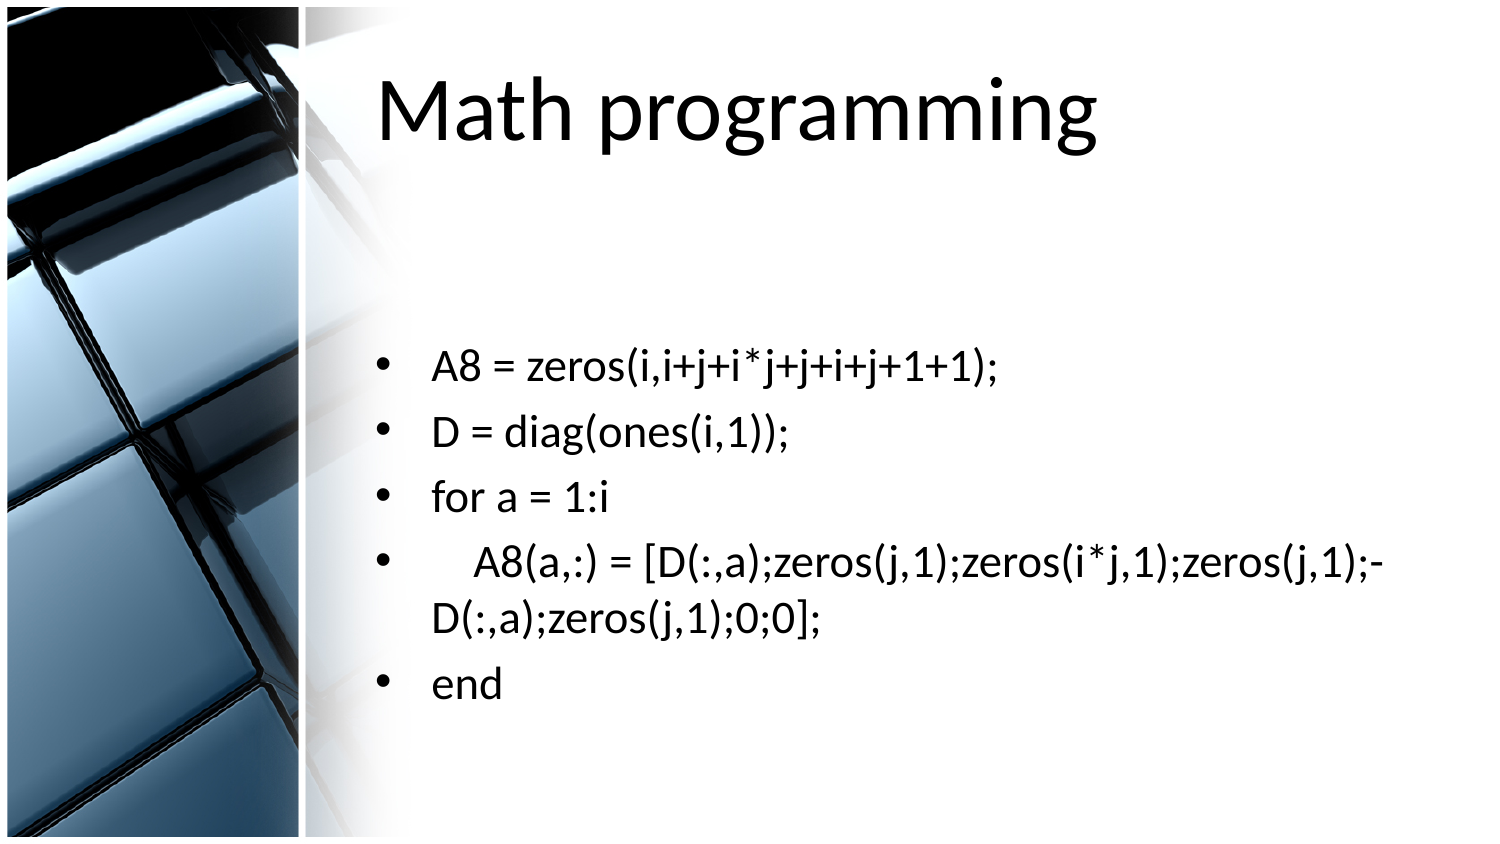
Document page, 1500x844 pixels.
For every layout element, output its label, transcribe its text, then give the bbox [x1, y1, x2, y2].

picture [0, 0, 1500, 844]
title Math programming [360, 33, 1425, 175]
